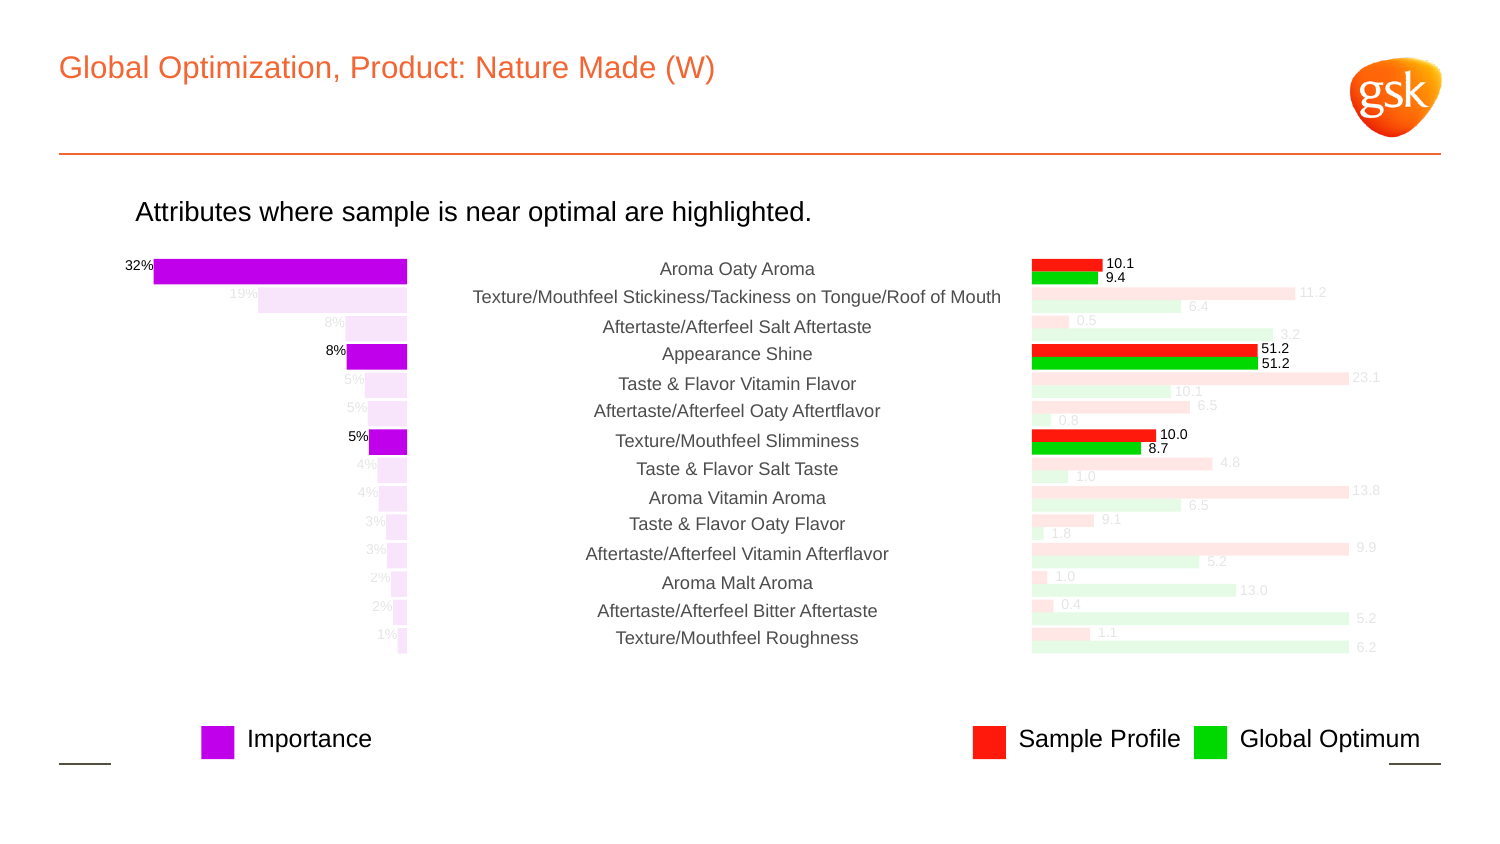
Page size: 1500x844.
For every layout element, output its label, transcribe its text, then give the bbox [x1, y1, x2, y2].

title Global Optimization, Product: Nature Made (W) [58, 47, 1302, 86]
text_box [112, 194, 1388, 796]
picture [1333, 38, 1457, 157]
